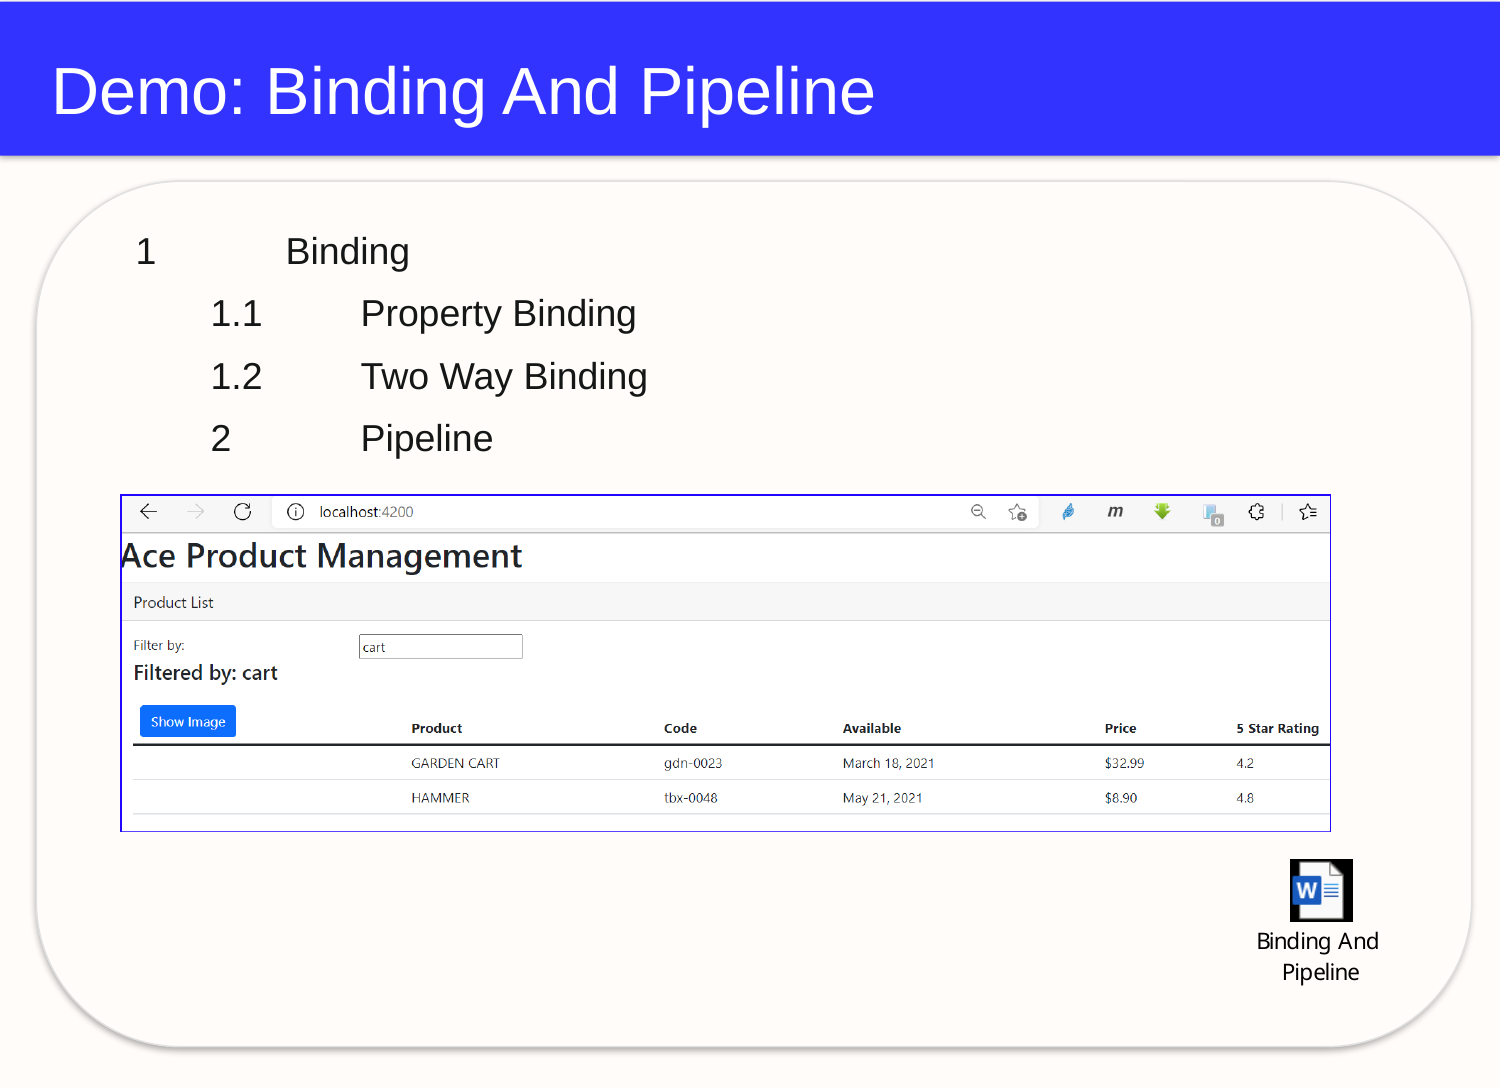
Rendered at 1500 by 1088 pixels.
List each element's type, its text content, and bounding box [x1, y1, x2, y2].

text_box 1 Binding 1.1 Property Binding 1.2 Two Way Binding 2 Pipeline [120, 201, 1386, 467]
picture [120, 494, 1331, 833]
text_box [1229, 859, 1412, 1020]
title Demo: Binding And Pipeline [36, 40, 1472, 131]
text_box [35, 180, 1473, 1048]
